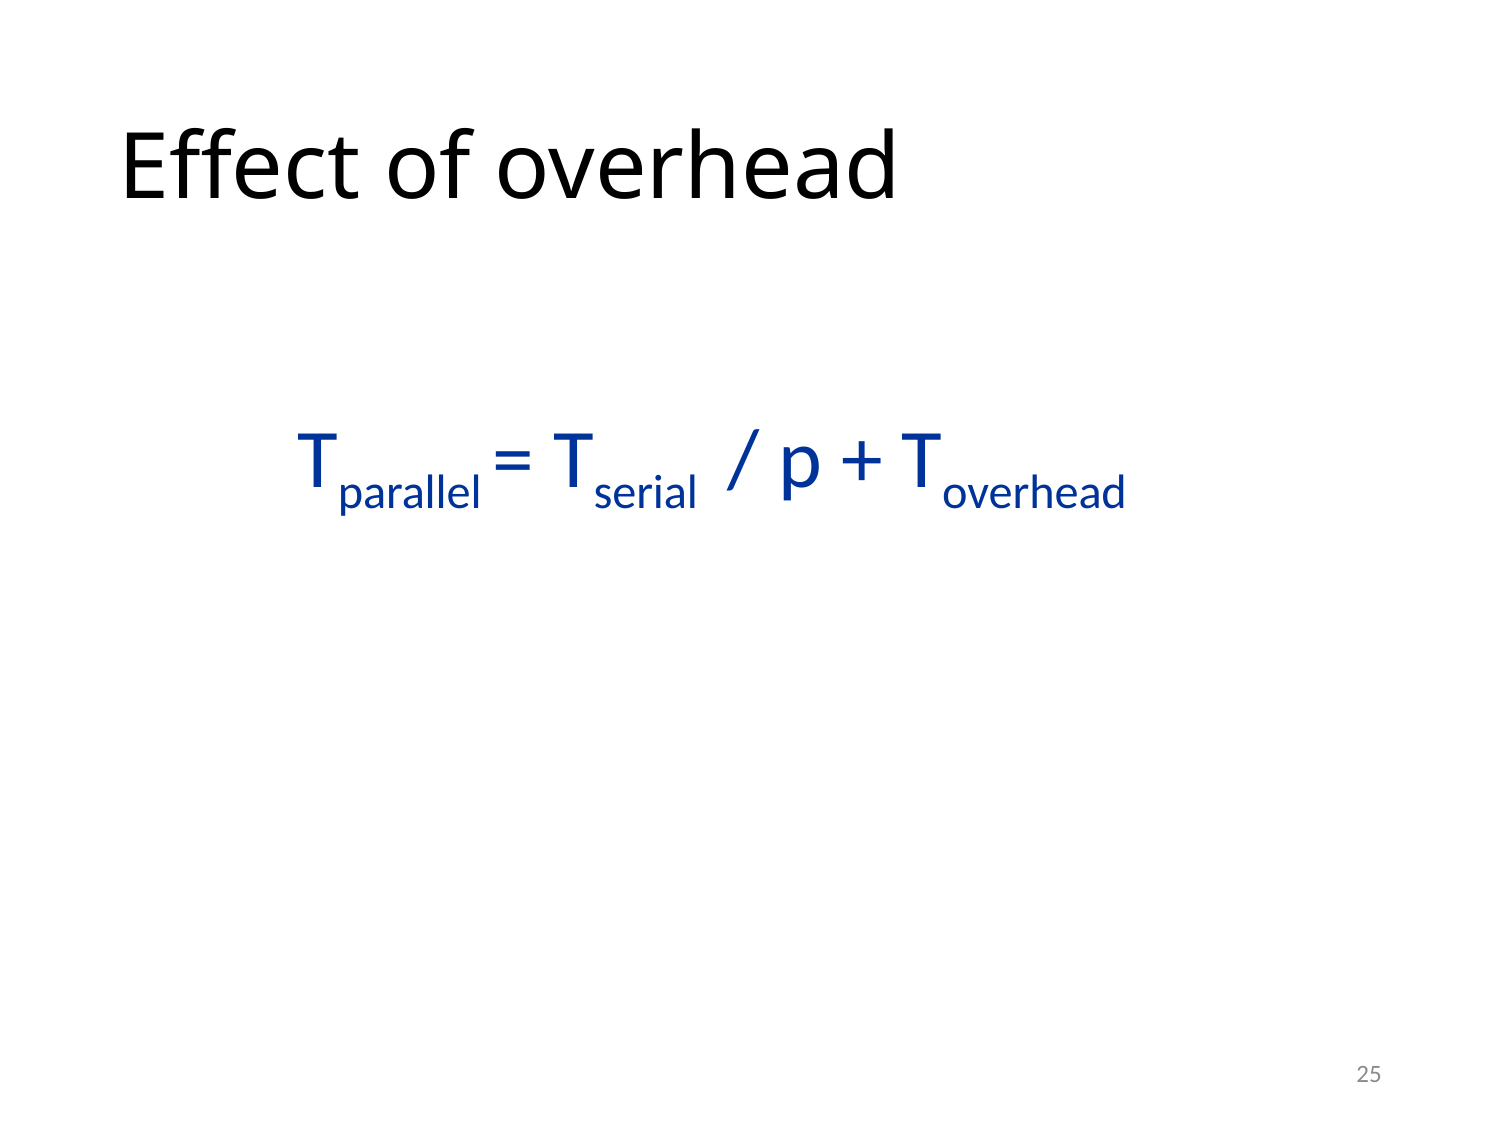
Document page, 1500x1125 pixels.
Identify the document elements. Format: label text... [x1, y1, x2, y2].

slide_number 25 [1059, 1042, 1397, 1103]
title Effect of overhead [103, 59, 1397, 278]
text_box Tparallel = Tserial / p + Toverhead [282, 397, 1142, 526]
